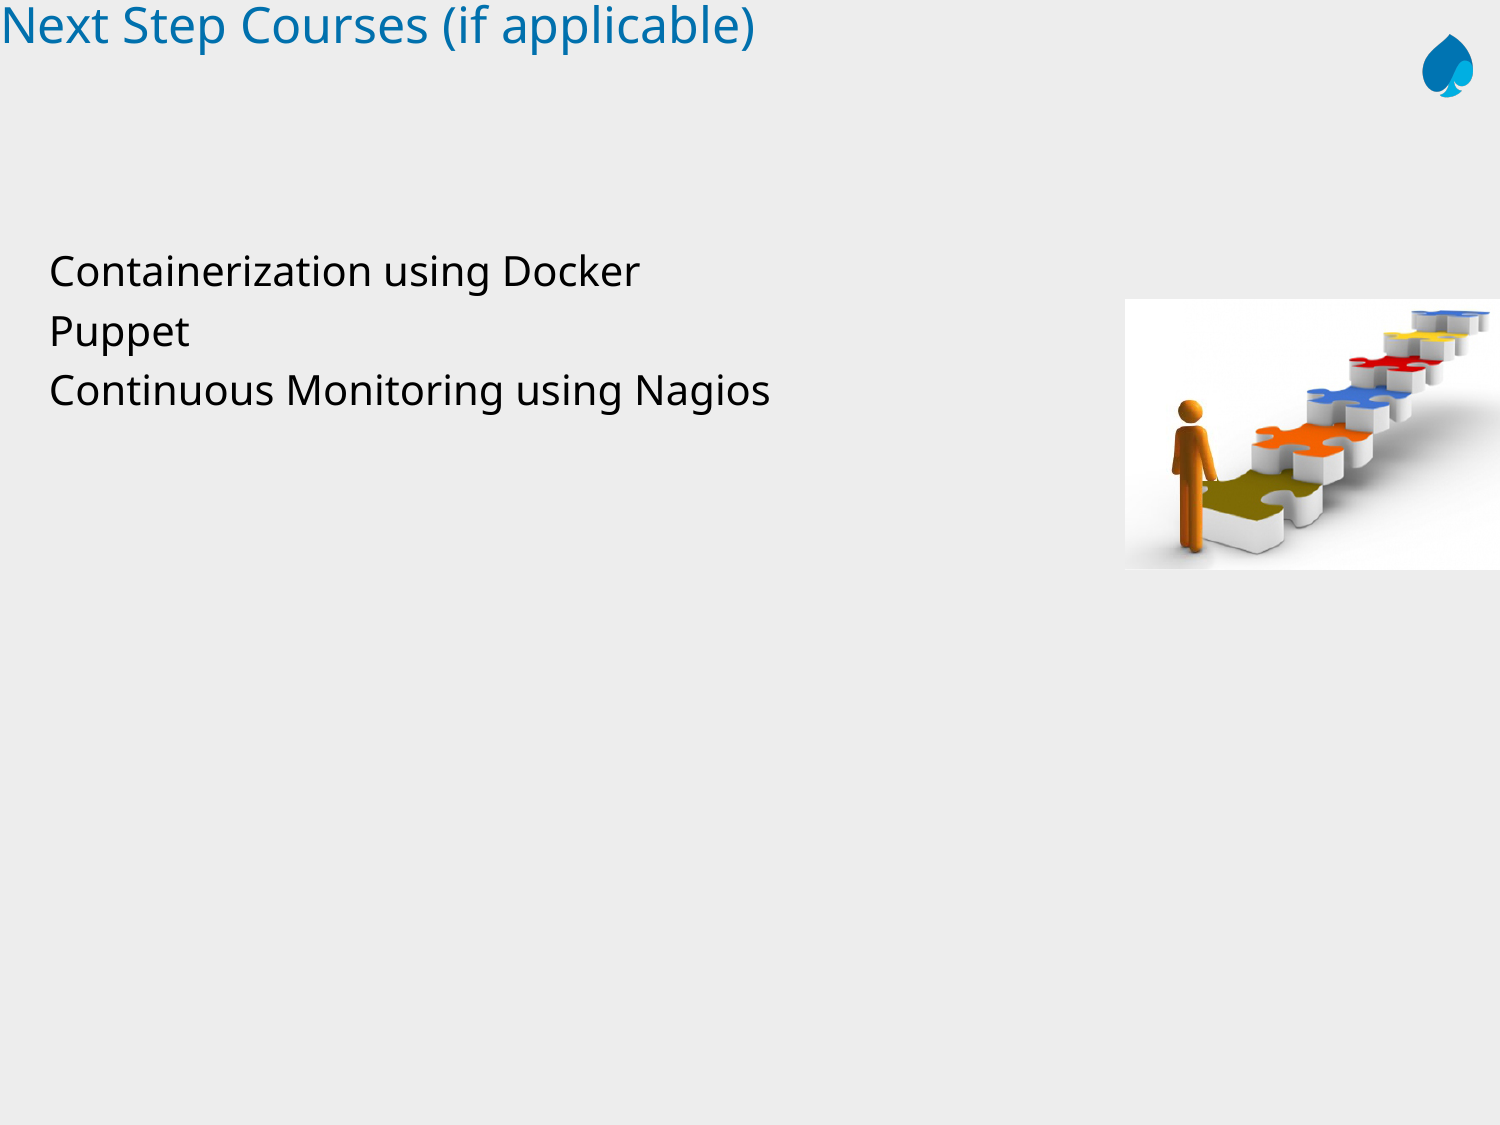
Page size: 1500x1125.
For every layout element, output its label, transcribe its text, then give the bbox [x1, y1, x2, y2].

picture [1152, 299, 1500, 570]
title Next Step Courses (if applicable) [0, 0, 1500, 165]
list Containerization using Docker Puppet Continuous Monitoring using Nagios [48, 245, 1152, 1007]
